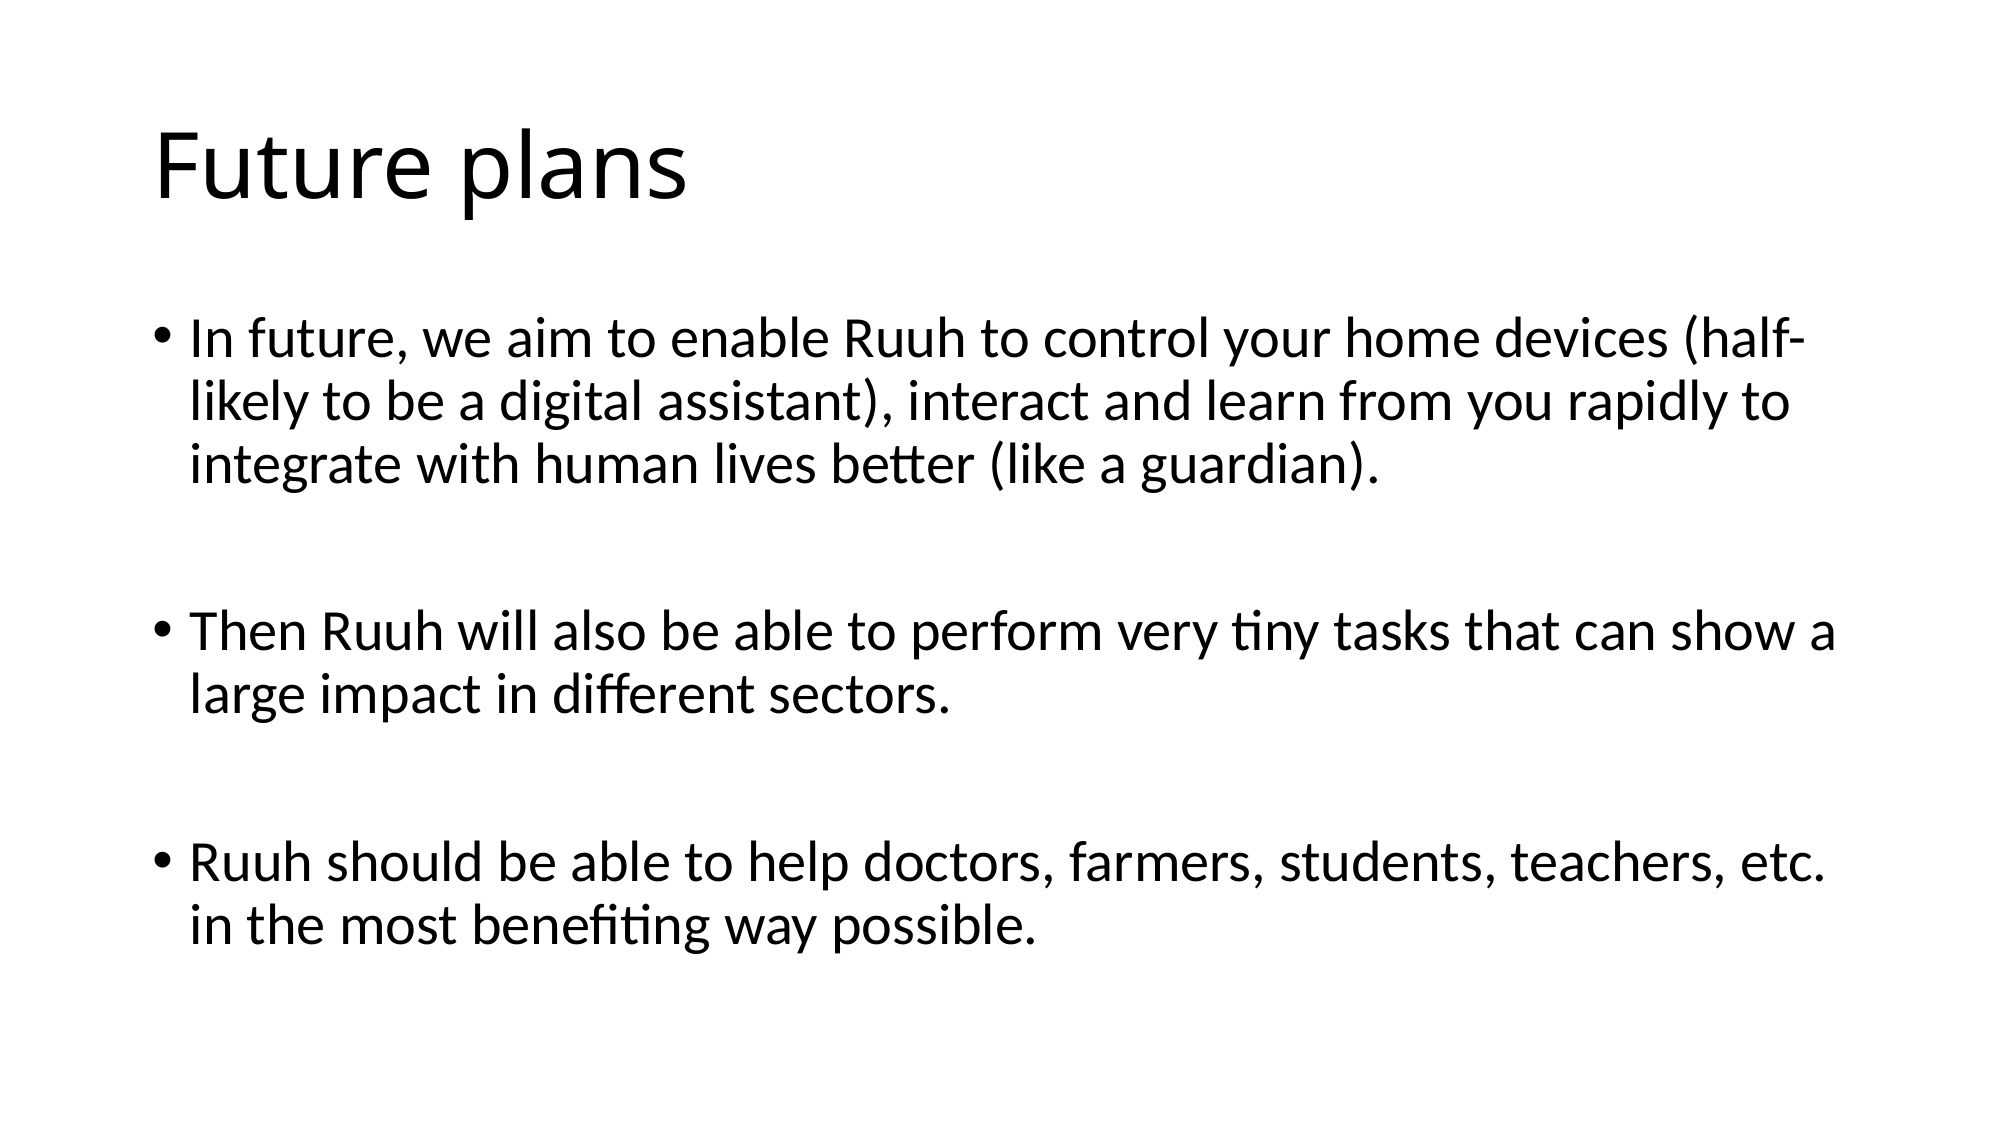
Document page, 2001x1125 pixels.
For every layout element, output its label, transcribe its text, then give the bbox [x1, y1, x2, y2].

title Future plans [137, 59, 1863, 278]
list In future, we aim to enable Ruuh to control your home devices (half-likely to be a digital assistant), interact and learn from you rapidly to integrate with human lives better (like a guardian). Then Ruuh will also be able to perform very tiny tasks that can show a large impact in different sectors. Ruuh should be able to help doctors, farmers, students, teachers, etc. in the most benefiting way possible. [137, 299, 1863, 1014]
